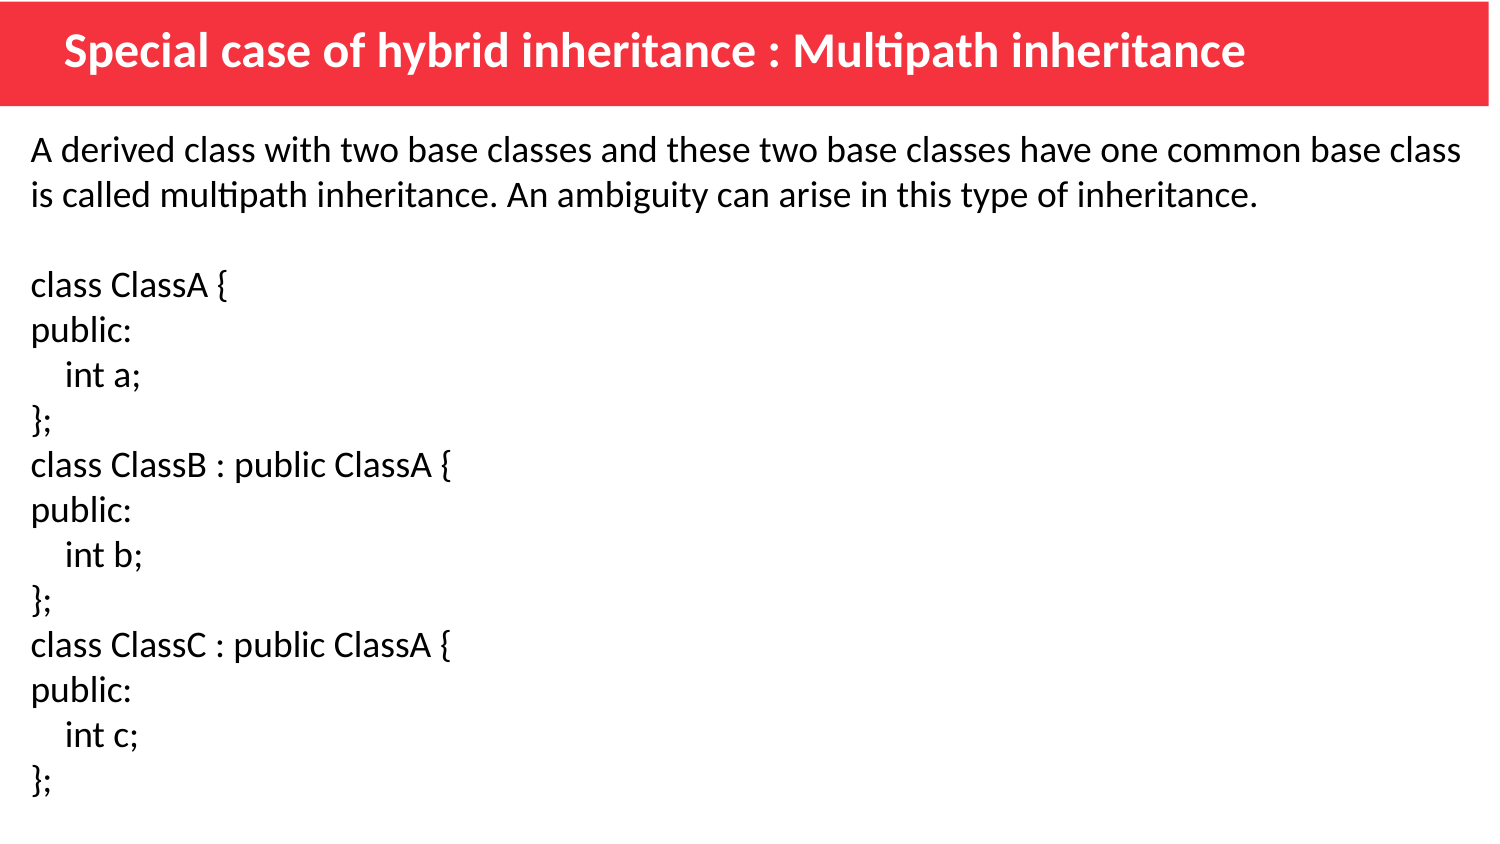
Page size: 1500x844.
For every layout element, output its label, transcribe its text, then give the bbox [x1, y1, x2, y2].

text_box A derived class with two base classes and these two base classes have one common base class is called multipath inheritance. An ambiguity can arise in this type of inheritance. class ClassA { public: int a; }; class ClassB : public ClassA { public: int b; }; class ClassC : public ClassA { public: int c; }; [15, 110, 1485, 829]
text_box [0, 1, 1489, 107]
text_box Special case of hybrid inheritance : Multipath inheritance [63, 15, 1371, 80]
